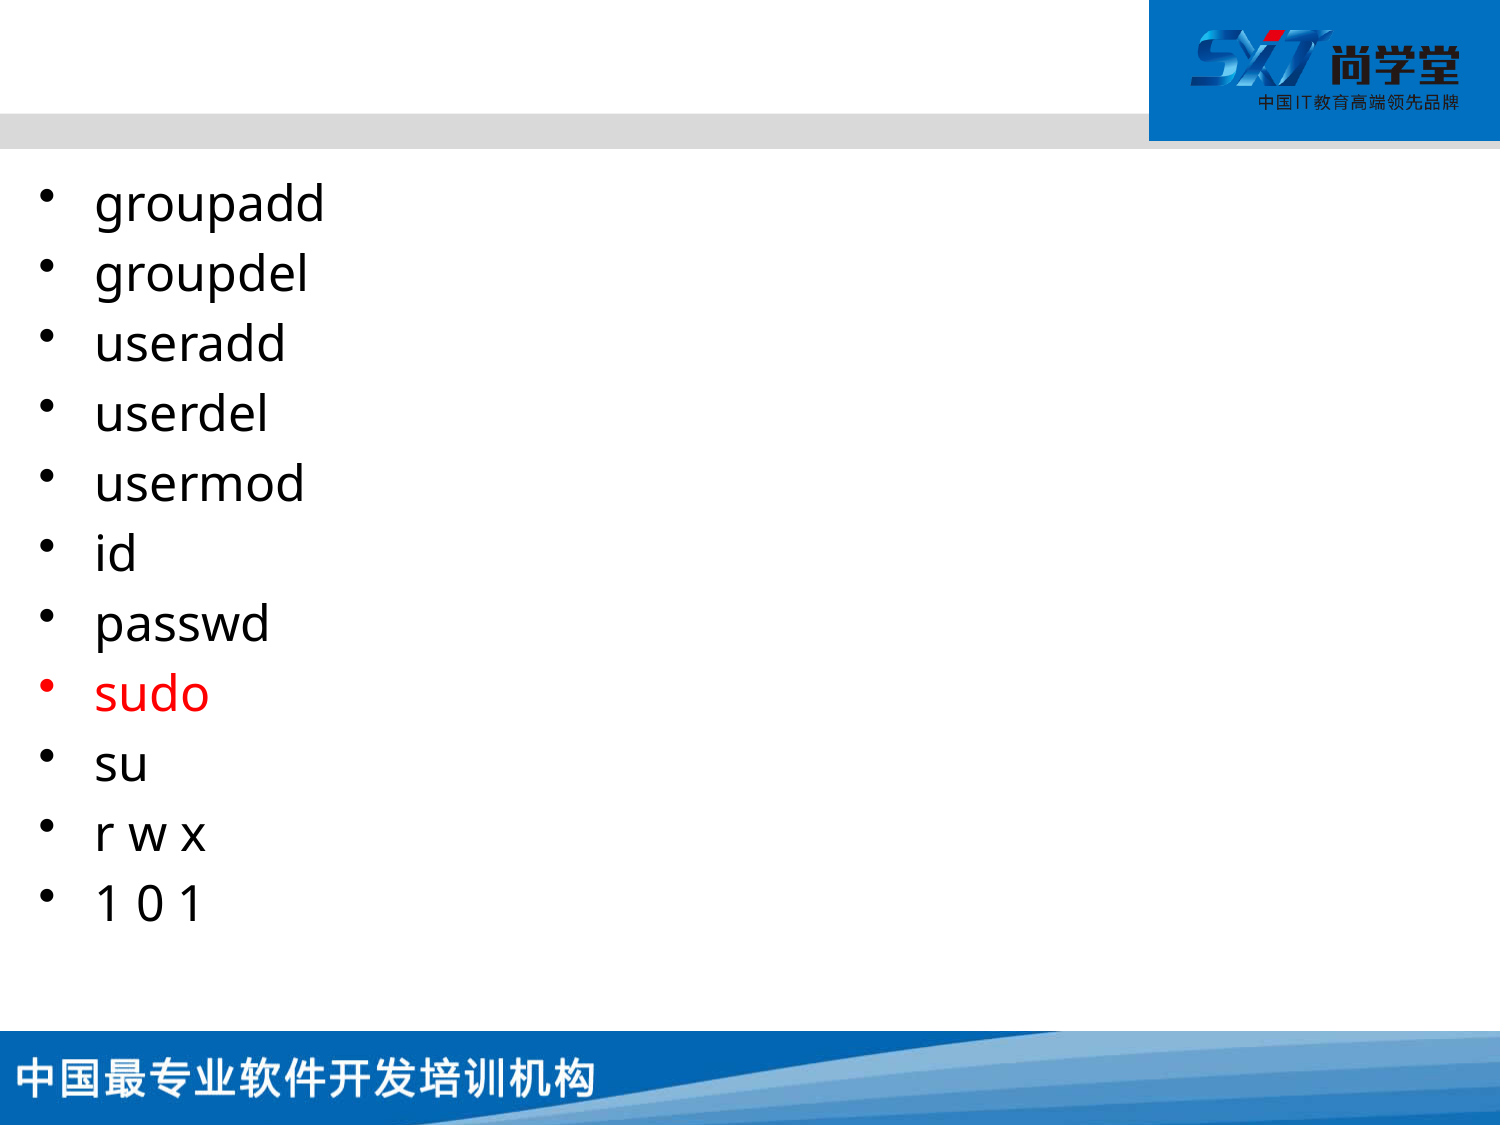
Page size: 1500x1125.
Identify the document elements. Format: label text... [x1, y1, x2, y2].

picture [1149, 0, 1500, 141]
list groupadd groupdel useradd userdel usermod id passwd sudo su r w x 1 0 1 [23, 164, 1465, 997]
picture [0, 1031, 1500, 1125]
